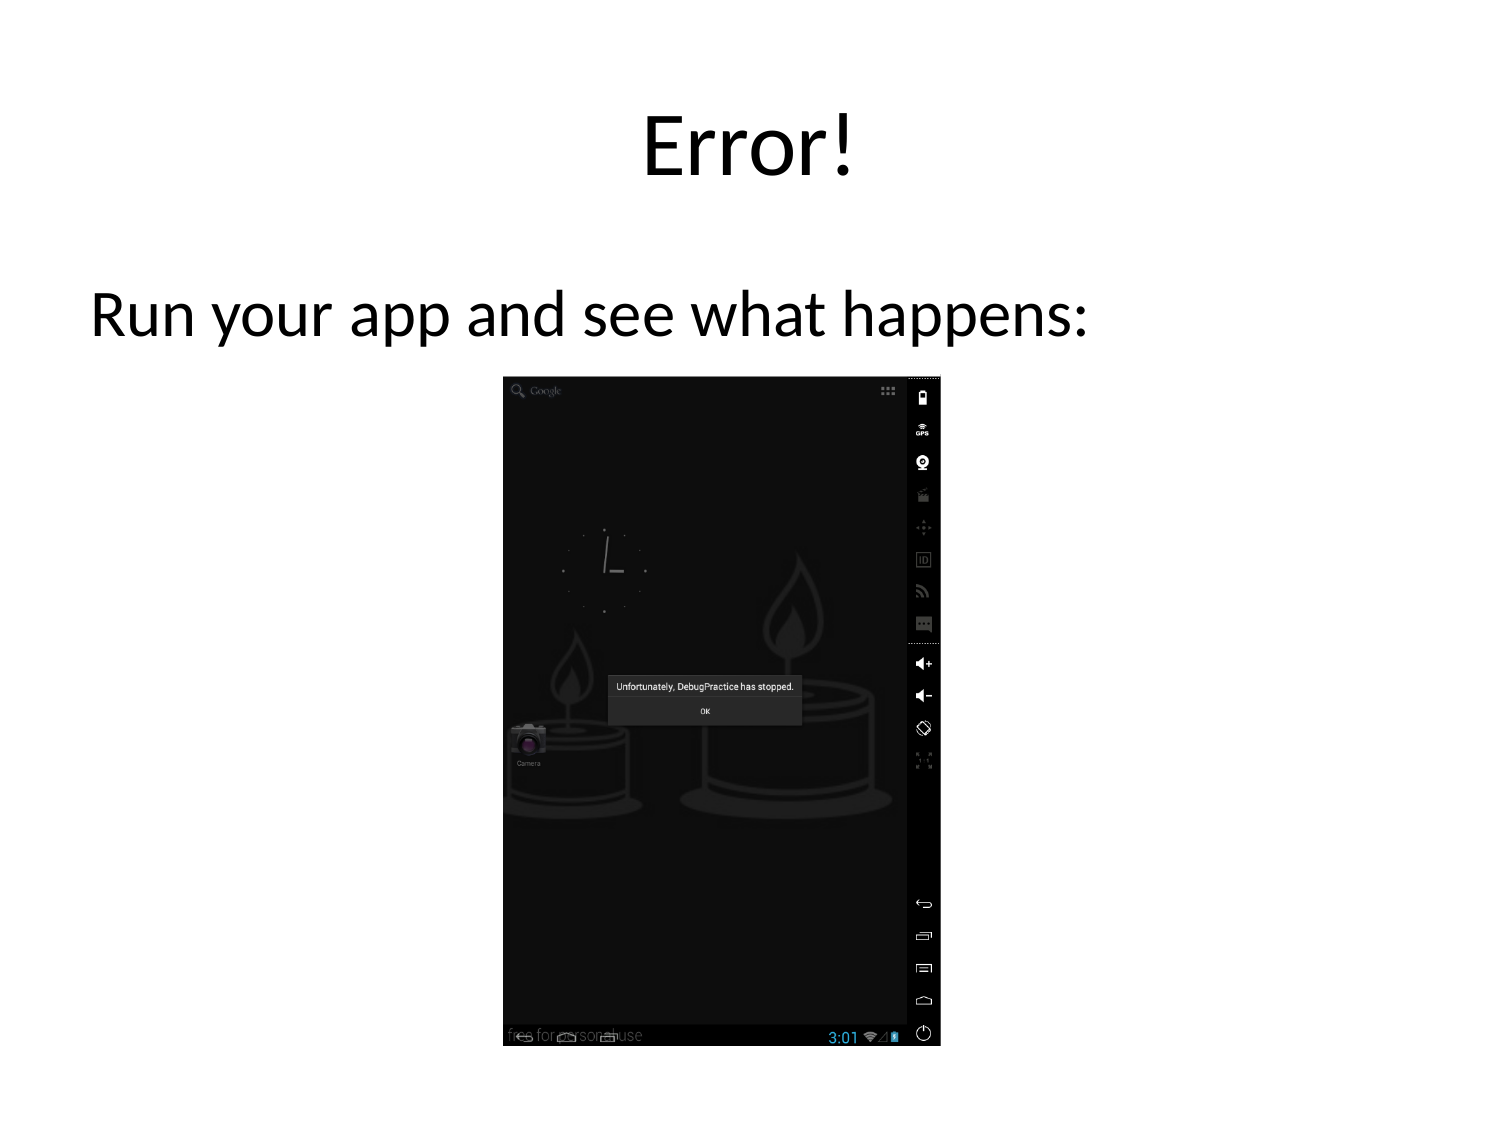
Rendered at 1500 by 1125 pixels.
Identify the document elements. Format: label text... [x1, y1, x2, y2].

title Error! [75, 45, 1425, 233]
picture [502, 374, 941, 1046]
list Run your app and see what happens: [75, 262, 1425, 1005]
